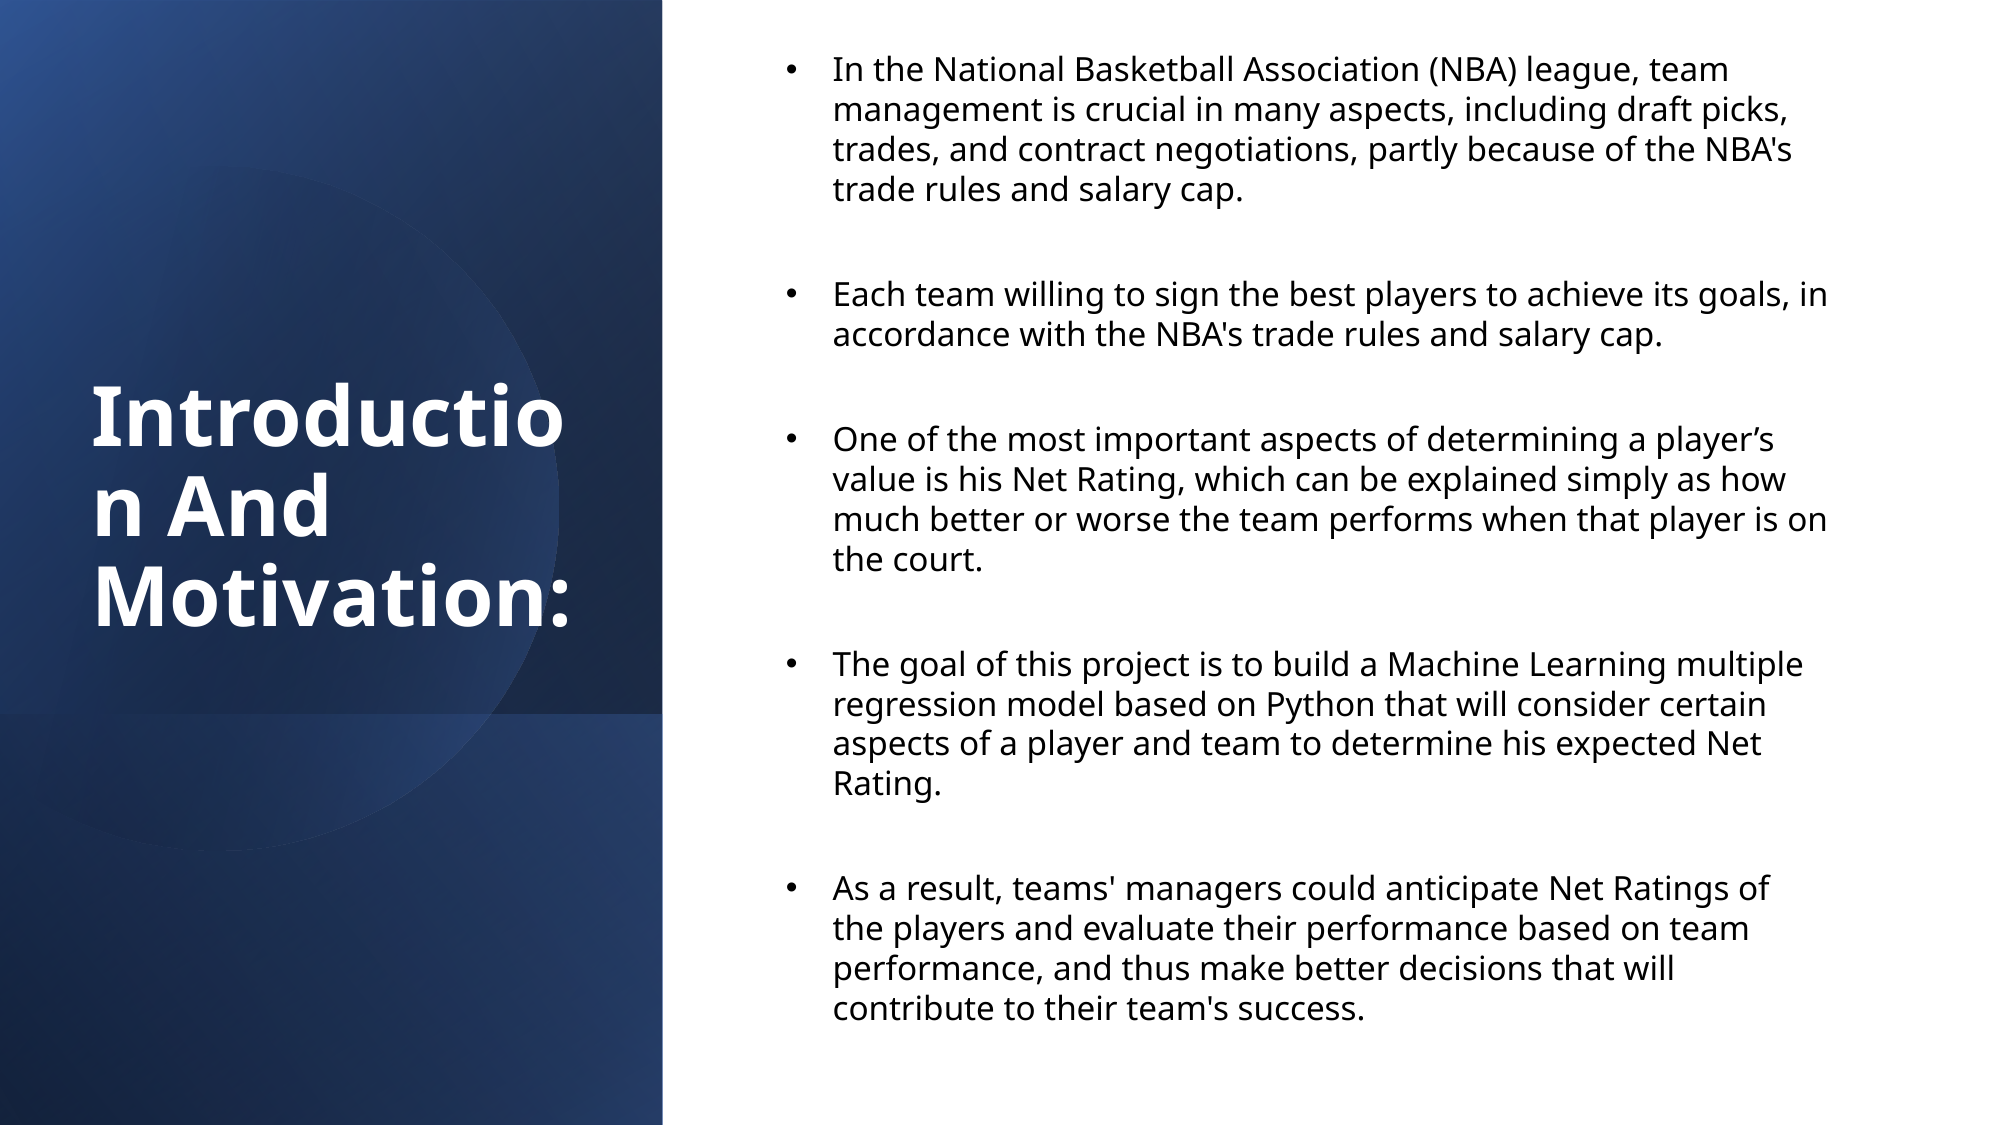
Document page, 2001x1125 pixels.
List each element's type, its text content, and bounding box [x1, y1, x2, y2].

text_box In the National Basketball Association (NBA) league, team management is crucial in many aspects, including draft picks, trades, and contract negotiations, partly because of the NBA's trade rules and salary cap. Each team willing to sign the best players to achieve its goals, in accordance with the NBA's trade rules and salary cap. One of the most important aspects of determining a player’s value is his Net Rating, which can be explained simply as how much better or worse the team performs when that player is on the court. The goal of this project is to build a Machine Learning multiple regression model based on Python that will consider certain aspects of a player and team to determine his expected Net Rating. As a result, teams' managers could anticipate Net Ratings of the players and evaluate their performance based on team performance, and thus make better decisions that will contribute to their team's success. [770, 109, 1847, 1019]
text_box [0, 0, 663, 1124]
title Introduction And Motivation: [76, 96, 602, 652]
text_box [663, 0, 2000, 1125]
